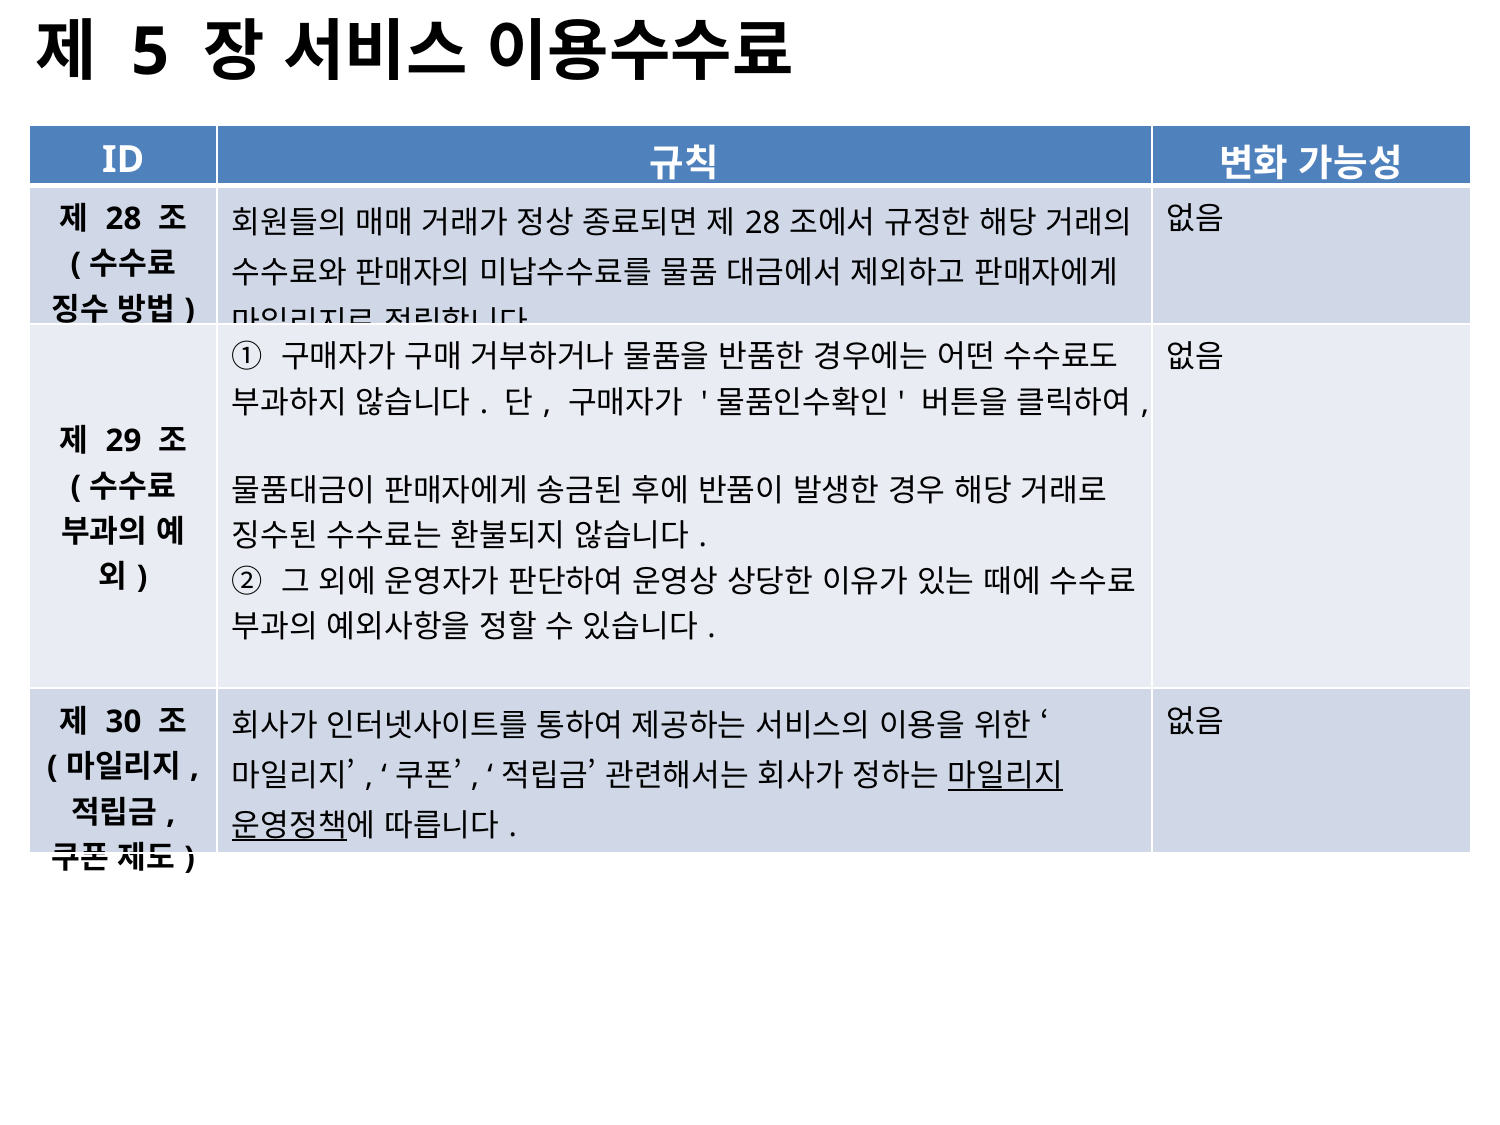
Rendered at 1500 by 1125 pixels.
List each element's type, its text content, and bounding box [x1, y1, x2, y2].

table_cell ① 구매자가 구매 거부하거나 물품을 반품한 경우에는 어떤 수수료도 부과하지 않습니다. 단, 구매자가 '물품인수확인' 버튼을 클릭하여, 물품대금이 판매자에게 송금된 후에 반품이 발생한 경우 해당 거래로 징수된 수수료는 환불되지 않습니다. ② 그 외에 운영자가 판단하여 운영상 상당한 이유가 있는 때에 수수료 부과의 예외사항을 정할 수 있습니다. [218, 325, 1151, 687]
table_cell 없음 [1153, 689, 1470, 852]
table_cell 제 28 조 (수수료 징수 방법) [30, 188, 216, 323]
table_cell 제 30 조 (마일리지, 적립금, 쿠폰 제도) [30, 689, 216, 852]
table_cell 회원들의 매매 거래가 정상 종료되면 제28조에서 규정한 해당 거래의 수수료와 판매자의 미납수수료를 물품 대금에서 제외하고 판매자에게 마일리지로 적립합니다. [218, 188, 1151, 323]
table_header 규칙 [218, 126, 1151, 183]
table_header 변화 가능성 [1153, 126, 1470, 183]
table_cell 제 29 조 (수수료 부과의 예외) [30, 325, 216, 687]
table_cell 회사가 인터넷사이트를 통하여 제공하는 서비스의 이용을 위한 ‘마일리지’, ‘쿠폰’, ‘적립금’ 관련해서는 회사가 정하는 마일리지 운영정책에 따릅니다. [218, 689, 1151, 852]
text_box 제 5 장 서비스 이용수수료 [20, 0, 810, 95]
table_cell 없음 [1153, 325, 1470, 687]
table_header ID [30, 126, 216, 183]
table_cell 없음 [1153, 188, 1470, 323]
